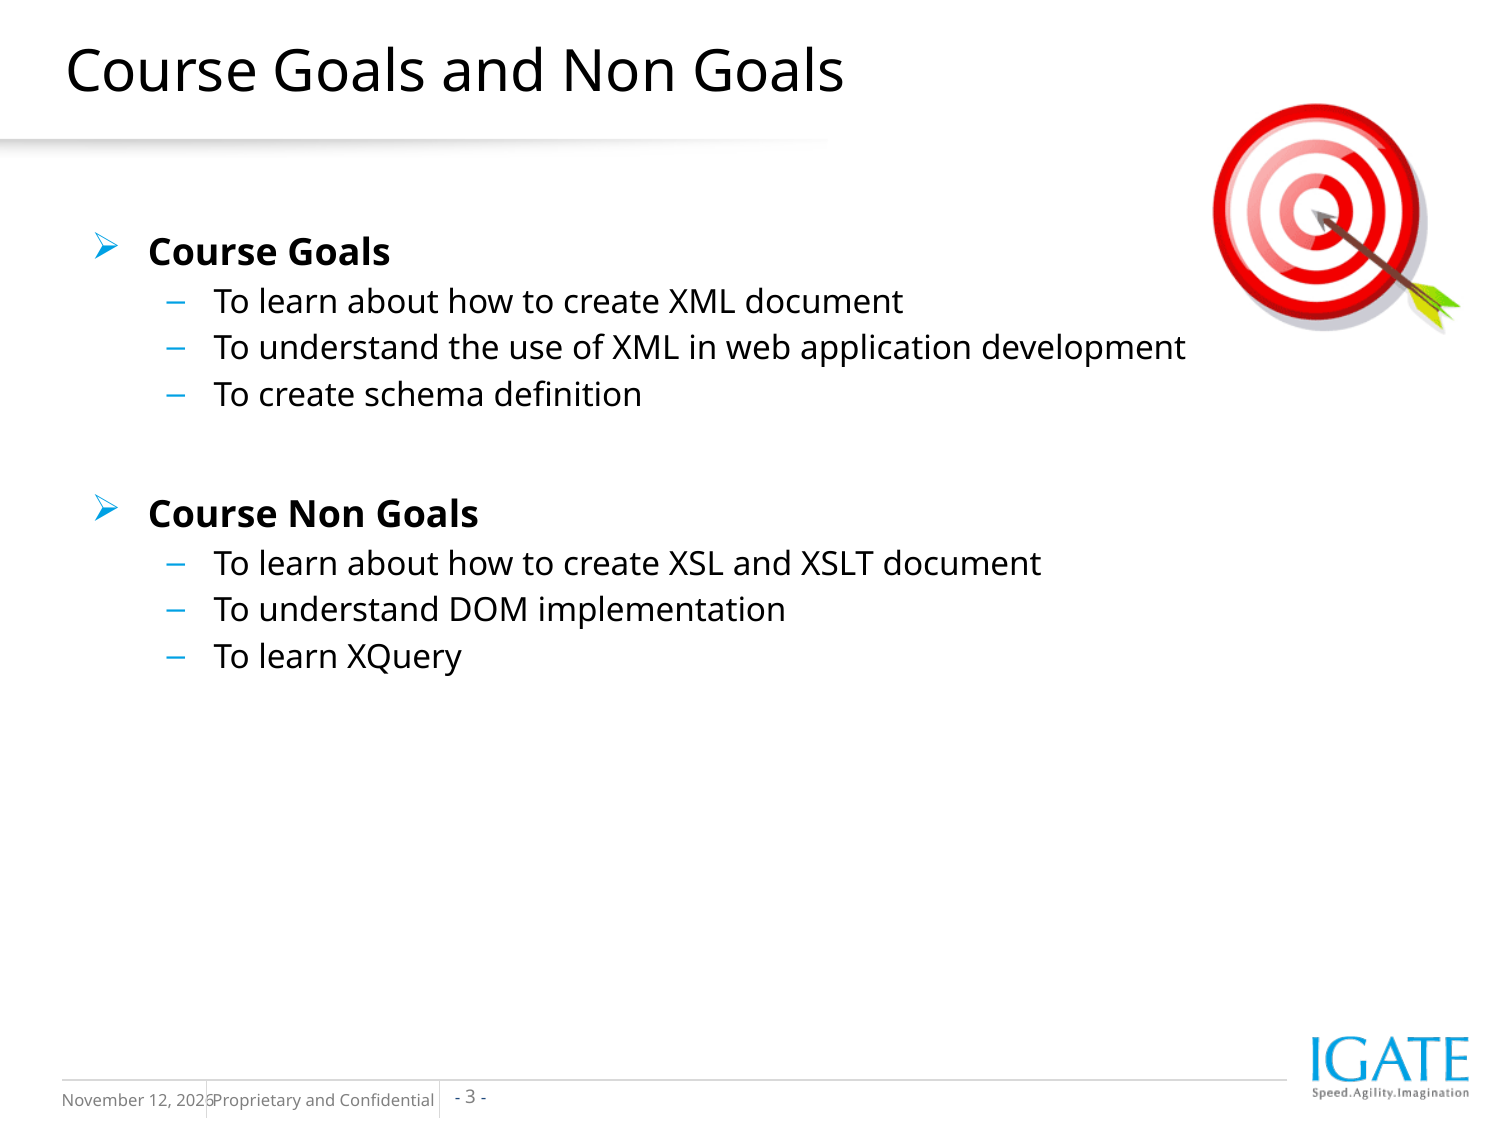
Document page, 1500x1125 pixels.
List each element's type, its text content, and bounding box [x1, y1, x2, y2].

title Course Goals and Non Goals [50, 3, 1400, 134]
picture [1304, 1028, 1475, 1105]
list Course Goals To learn about how to create XML document To understand the use of XML in web application development To create schema definition Course Non Goals To learn about how to create XSL and XSLT document To understand DOM implementation To learn XQuery [76, 220, 1427, 964]
picture [1210, 101, 1471, 340]
picture [0, 112, 919, 174]
